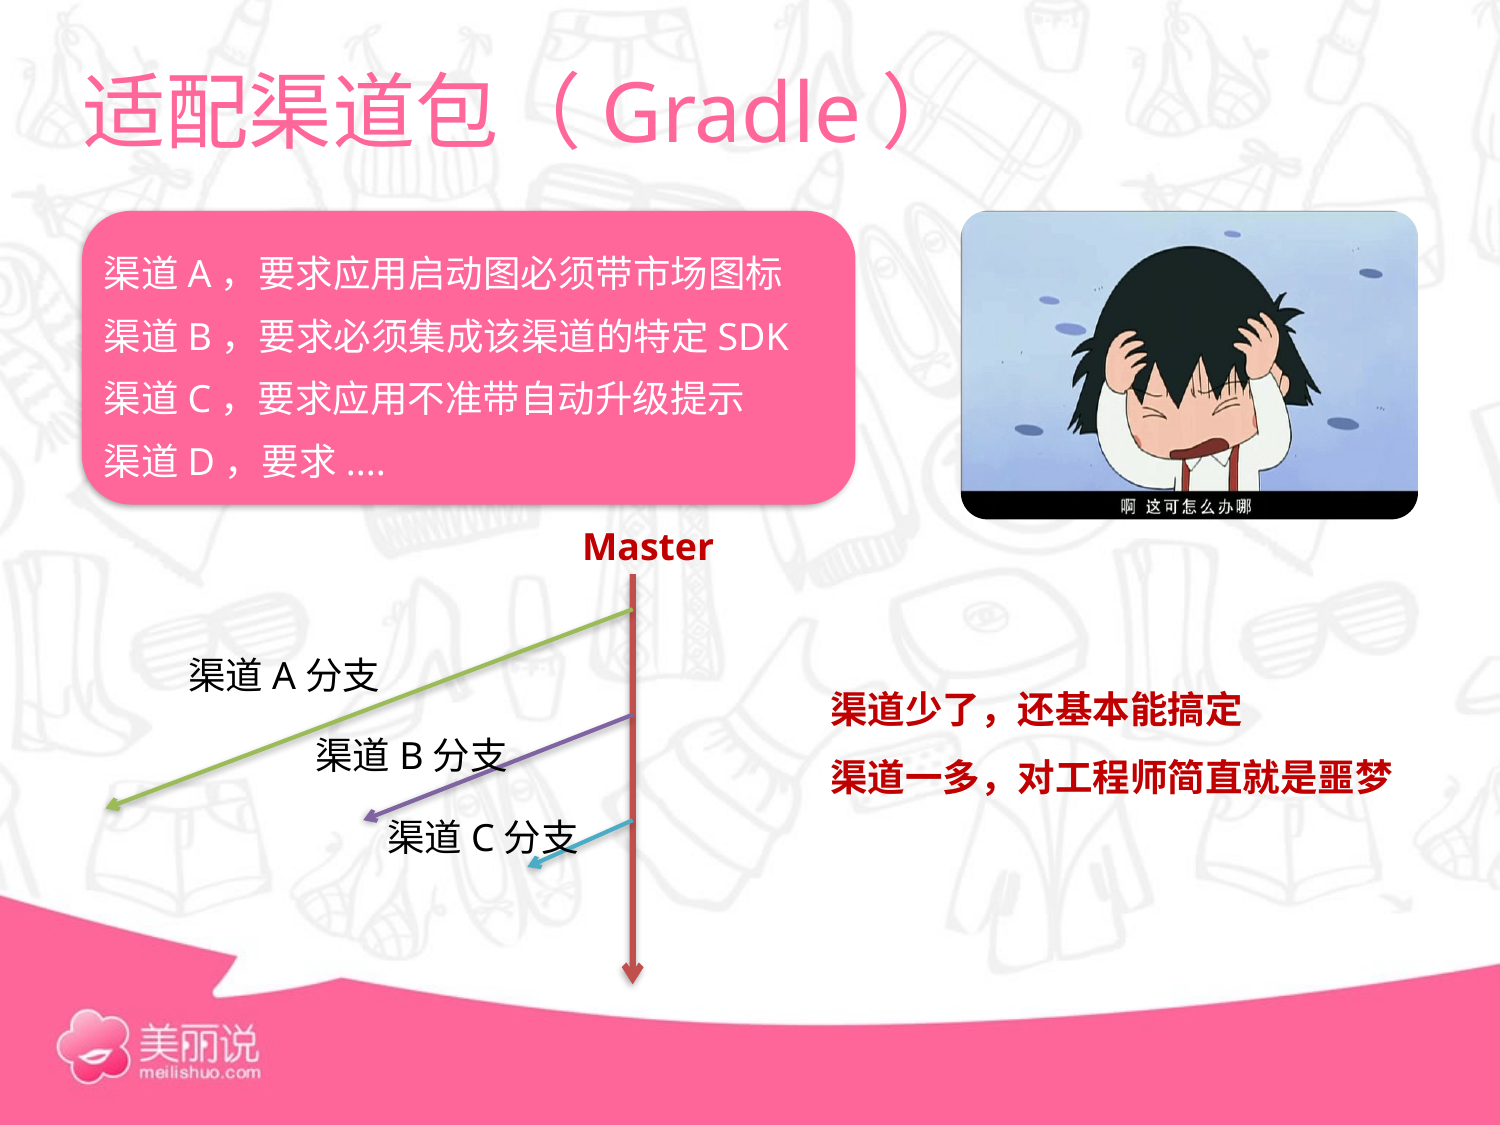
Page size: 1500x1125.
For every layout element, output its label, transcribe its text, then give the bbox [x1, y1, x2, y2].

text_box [105, 609, 633, 809]
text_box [362, 714, 633, 821]
title 适配渠道包（Gradle） [74, 0, 1426, 219]
text_box 渠道C分支 [379, 828, 522, 867]
picture [0, 0, 1500, 1125]
text_box 渠道少了，还基本能搞定 渠道一多，对工程师简直就是噩梦 [822, 656, 1401, 874]
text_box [527, 819, 633, 868]
text_box 渠道A，要求应用启动图必须带市场图标 渠道B，要求必须集成该渠道的特定SDK 渠道C，要求应用不准带自动升级提示 渠道D，要求.... [81, 210, 856, 505]
text_box Master [574, 515, 723, 576]
